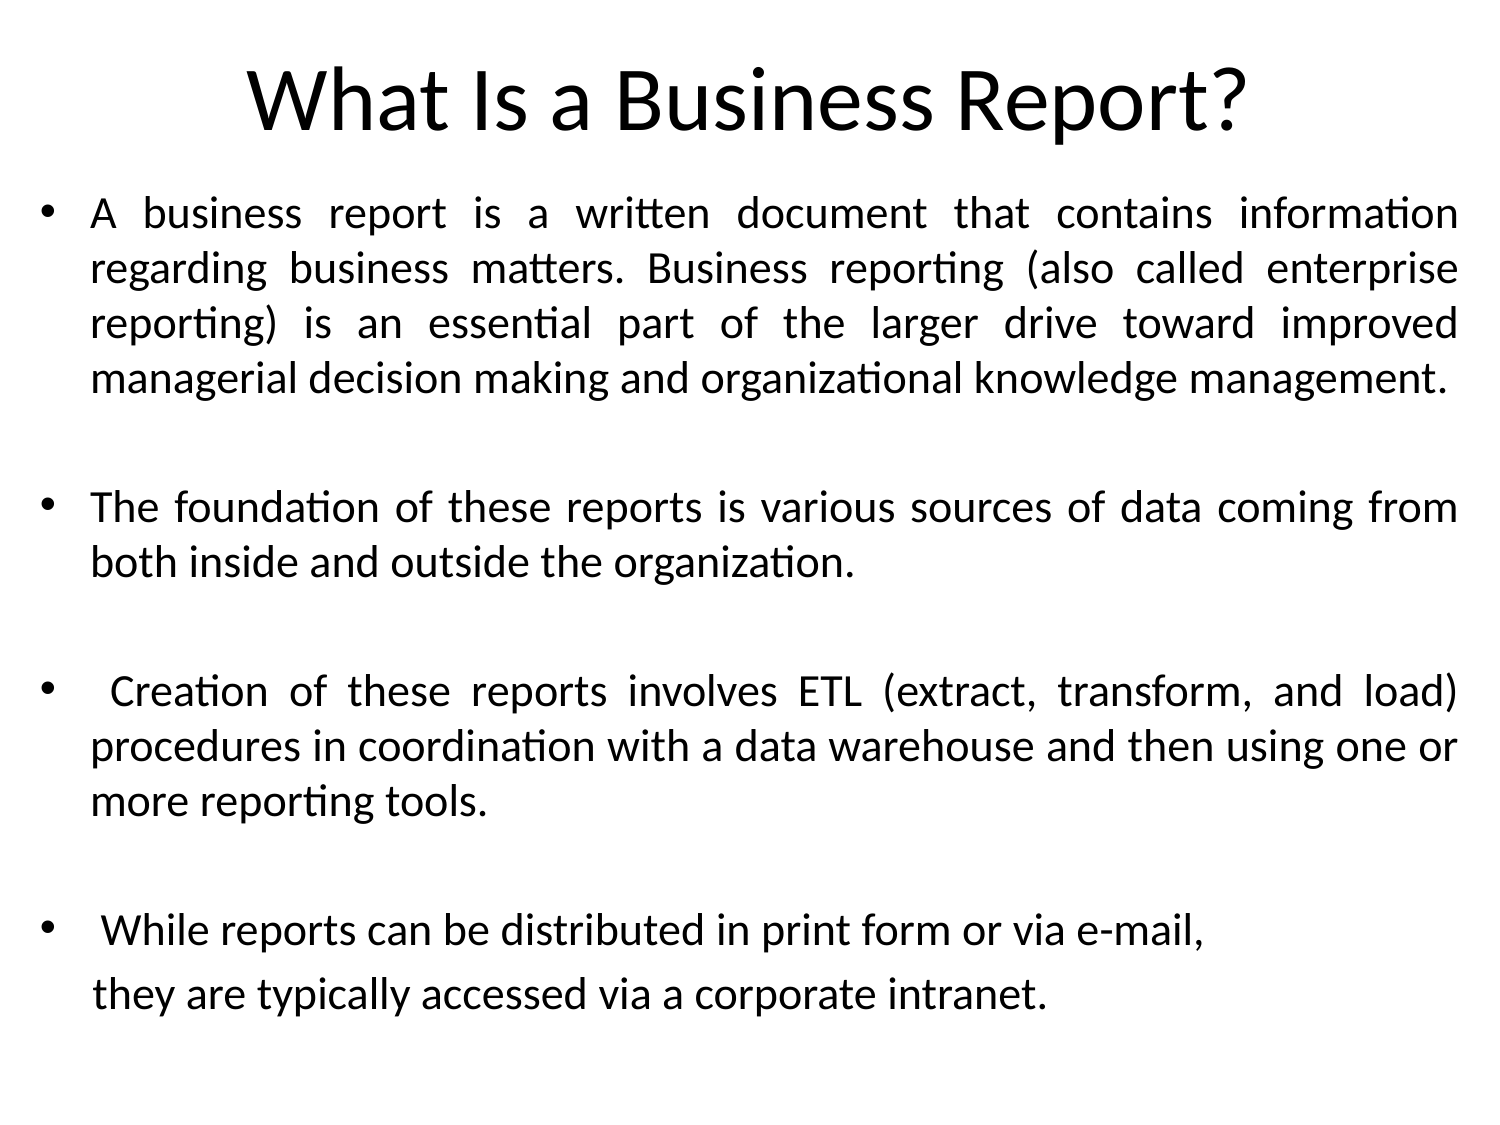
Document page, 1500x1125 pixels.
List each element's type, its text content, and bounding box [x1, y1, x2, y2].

title What Is a Business Report? [75, 0, 1425, 174]
list A business report is a written document that contains information regarding business matters. Business reporting (also called enterprise reporting) is an essential part of the larger drive toward improved managerial decision making and organizational knowledge management. The foundation of these reports is various sources of data coming from both inside and outside the organization. Creation of these reports involves ETL (extract, transform, and load) procedures in coordination with a data warehouse and then using one or more reporting tools. While reports can be distributed in print form or via e-mail, they are typically accessed via a corporate intranet. [24, 174, 1475, 1088]
